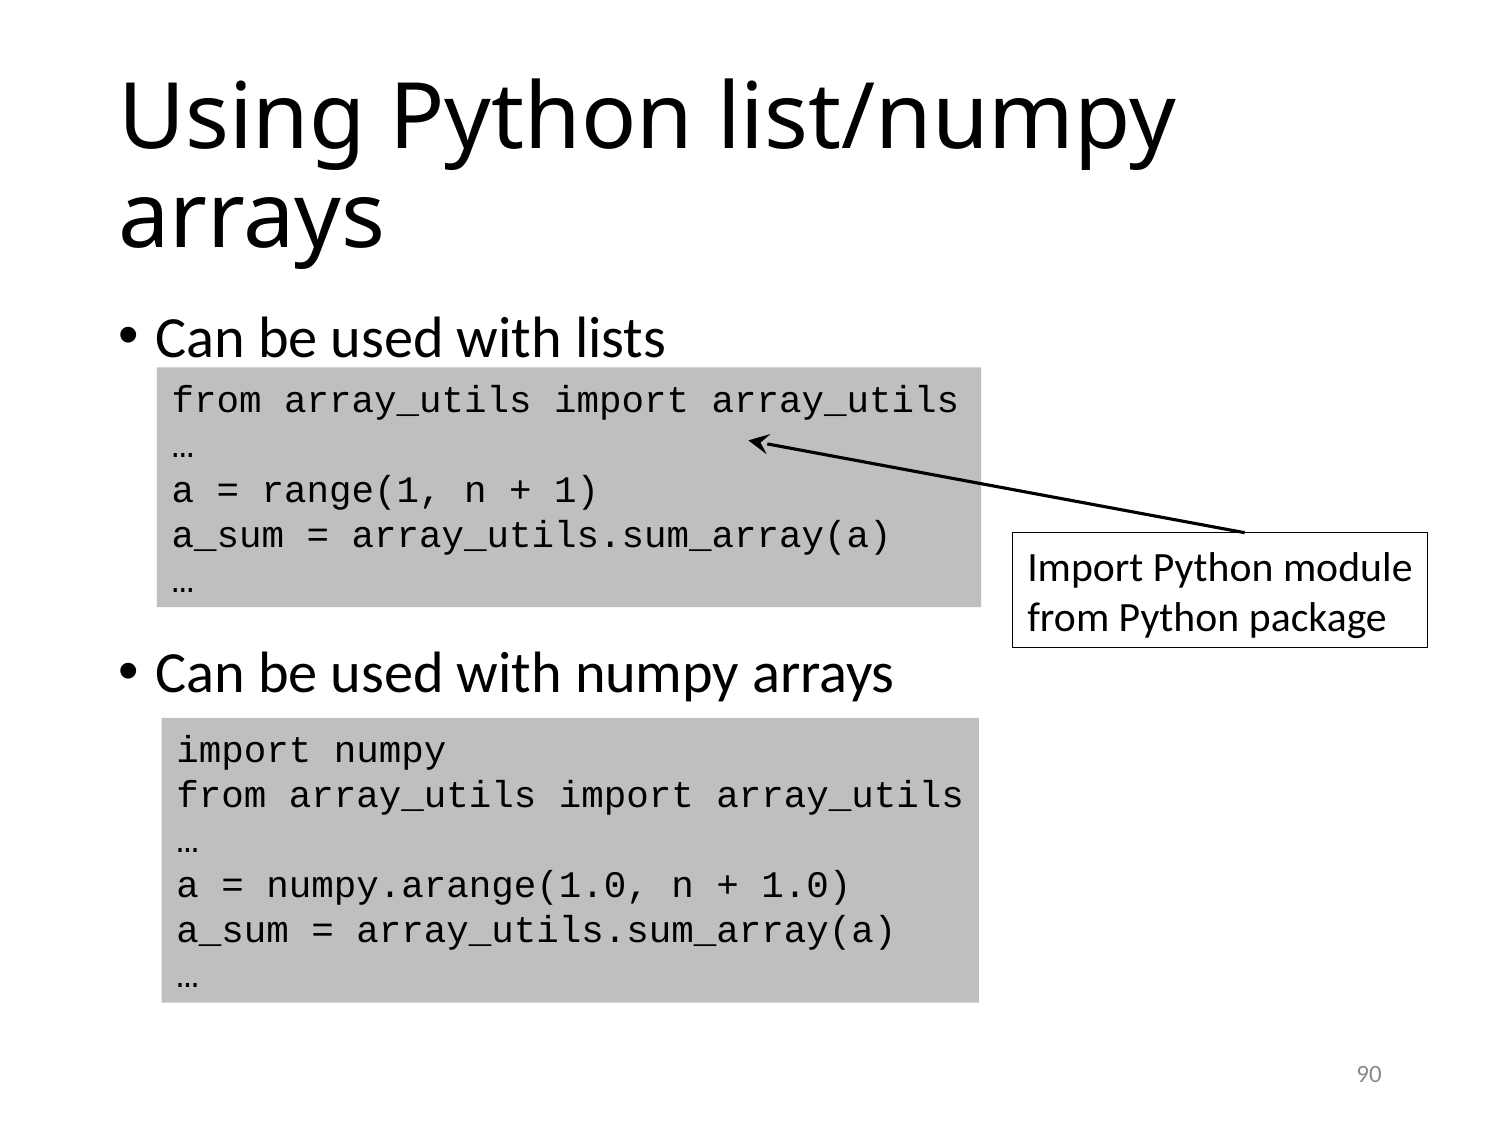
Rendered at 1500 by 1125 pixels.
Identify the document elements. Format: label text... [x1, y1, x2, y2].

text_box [748, 440, 1430, 649]
text_box import numpy from array_utils import array_utils … a = numpy.arange(1.0, n + 1.0) a_sum = array_utils.sum_array(a) … [161, 717, 979, 1003]
title Using Python list/numpy arrays [103, 59, 1397, 278]
list Can be used with lists Can be used with numpy arrays [103, 299, 1397, 1014]
text_box from array_utils import array_utils … a = range(1, n + 1) a_sum = array_utils.sum_array(a) … [156, 367, 982, 608]
slide_number 90 [1059, 1042, 1397, 1103]
